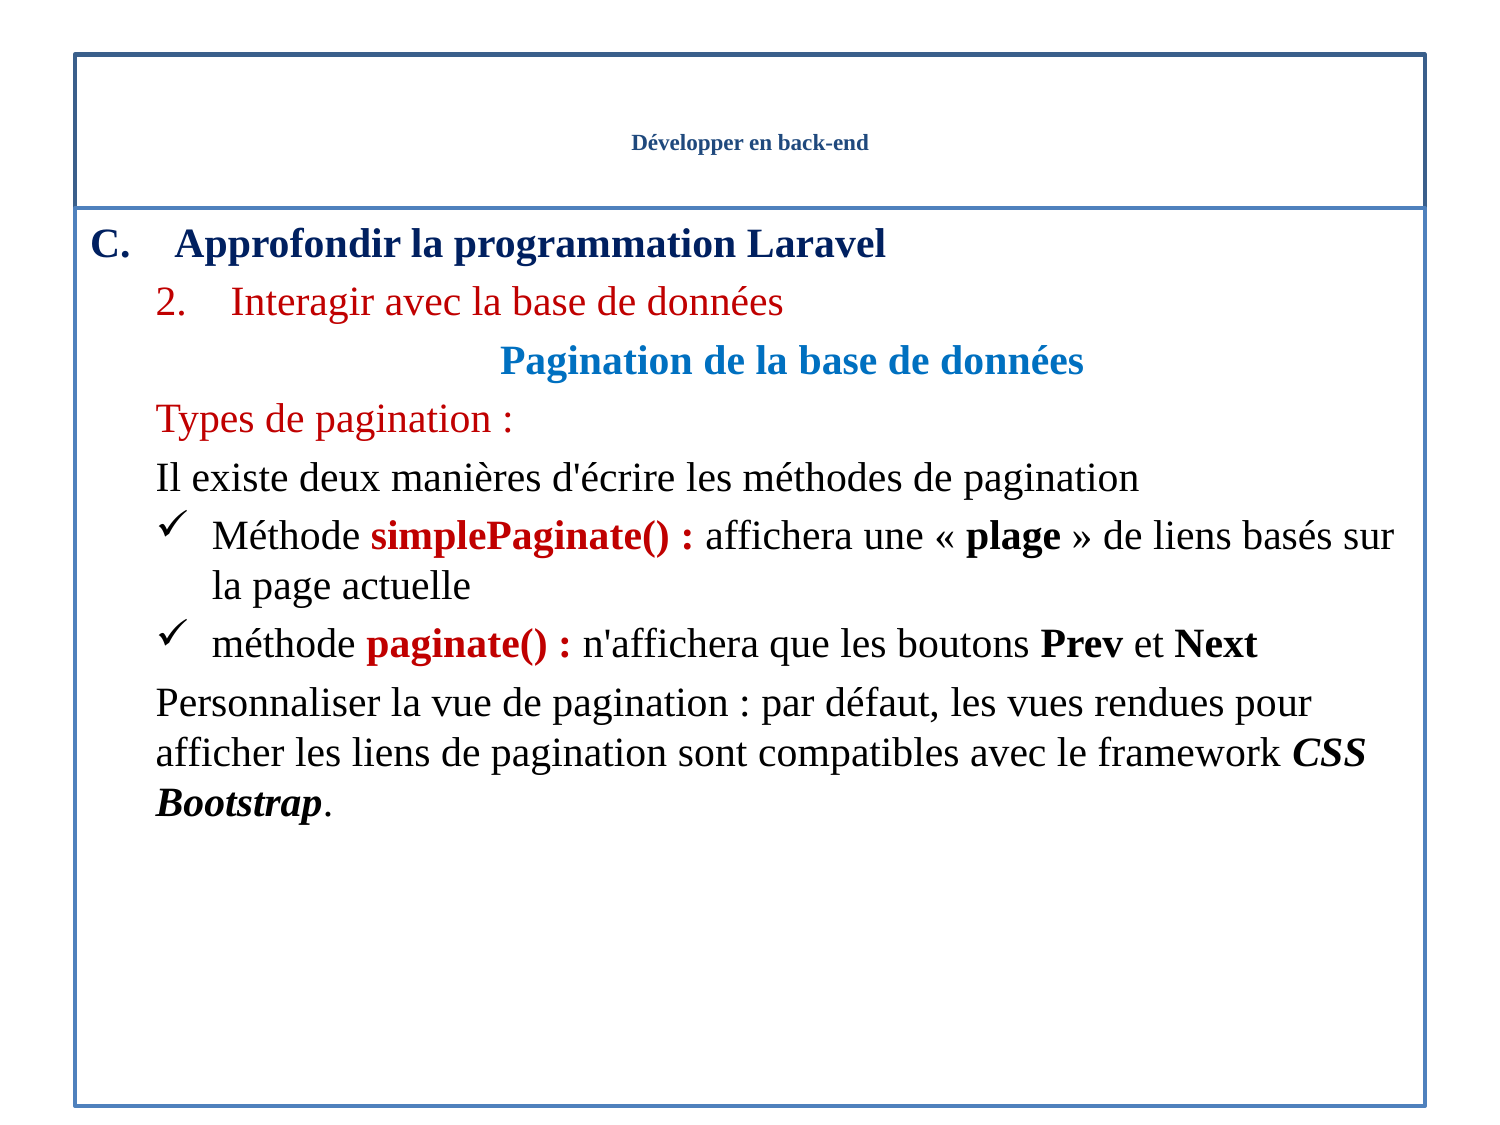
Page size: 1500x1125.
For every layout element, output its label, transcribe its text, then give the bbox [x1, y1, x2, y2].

title Développer en back-end [75, 64, 1425, 206]
text_box [73, 52, 1427, 206]
list Approfondir la programmation Laravel Interagir avec la base de données Pagination de la base de données Types de pagination : Il existe deux manières d'écrire les méthodes de pagination Méthode simplePaginate() : affichera une « plage » de liens basés sur la page actuelle méthode paginate() : n'affichera que les boutons Prev et Next Personnaliser la vue de pagination : par défaut, les vues rendues pour afficher les liens de pagination sont compatibles avec le framework CSS Bootstrap. [73, 206, 1427, 1108]
